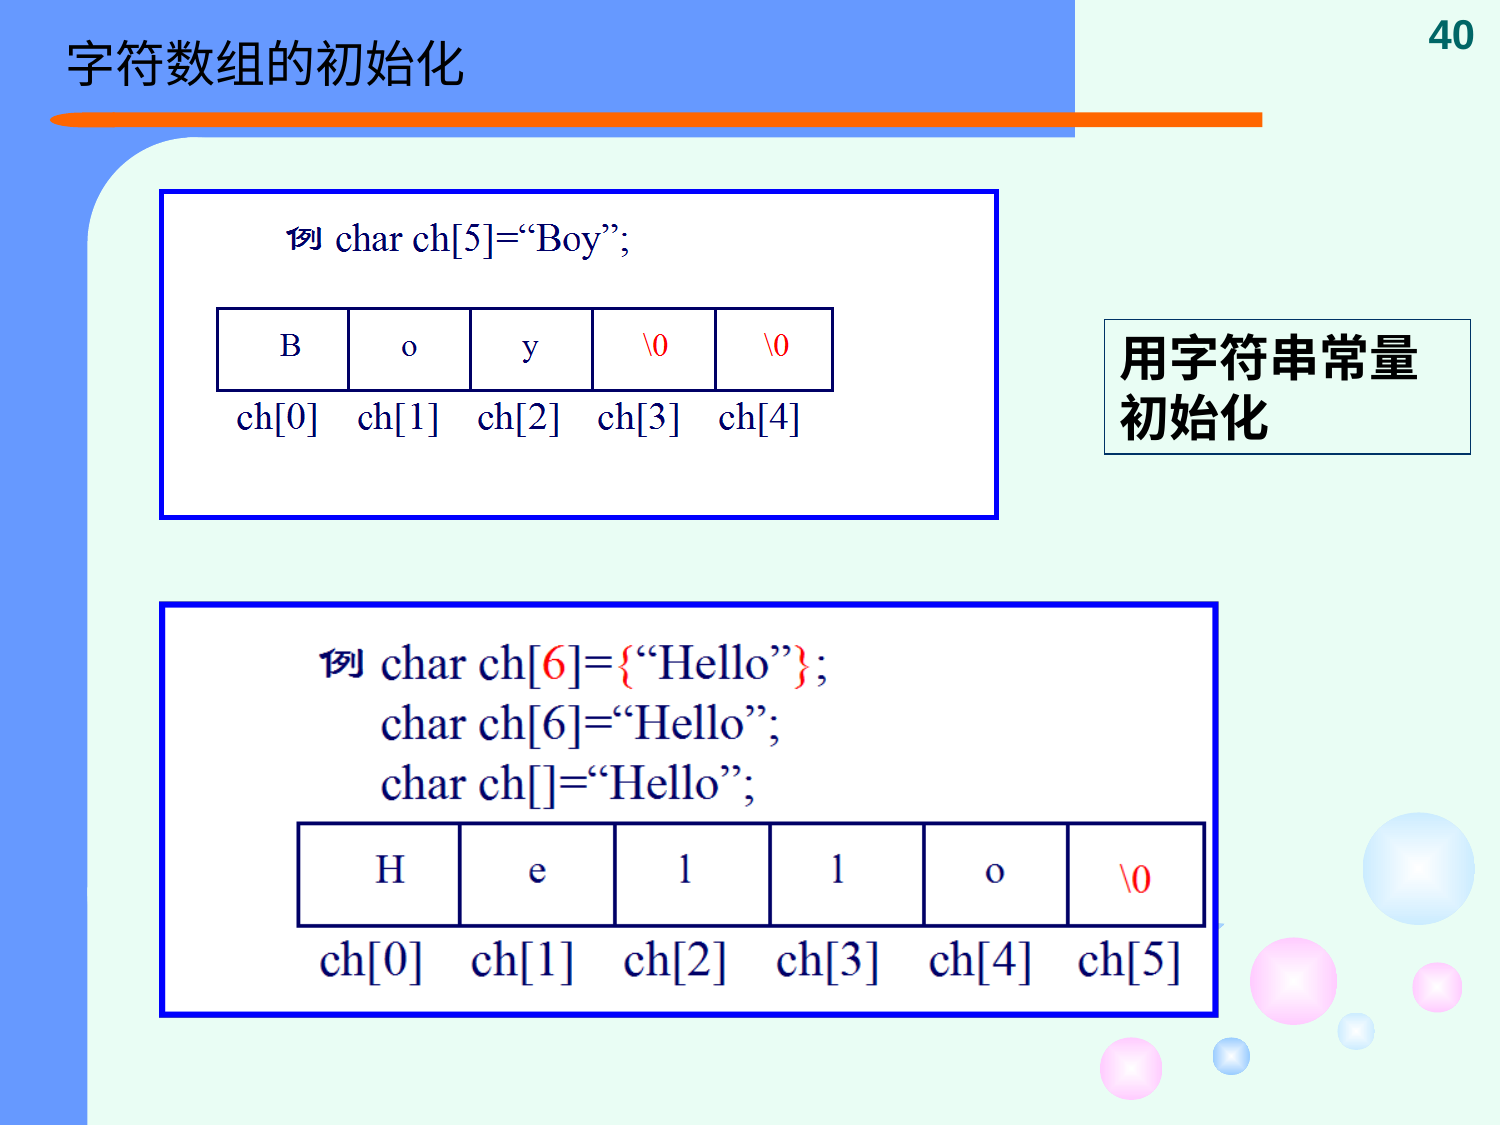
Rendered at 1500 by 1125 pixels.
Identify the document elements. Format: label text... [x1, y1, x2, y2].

picture [159, 167, 1001, 551]
text_box 40 [1403, 0, 1500, 66]
title 字符数组的初始化 [50, 0, 1313, 125]
picture [159, 573, 1235, 1059]
text_box 用字符串常量初始化 [1104, 319, 1471, 455]
